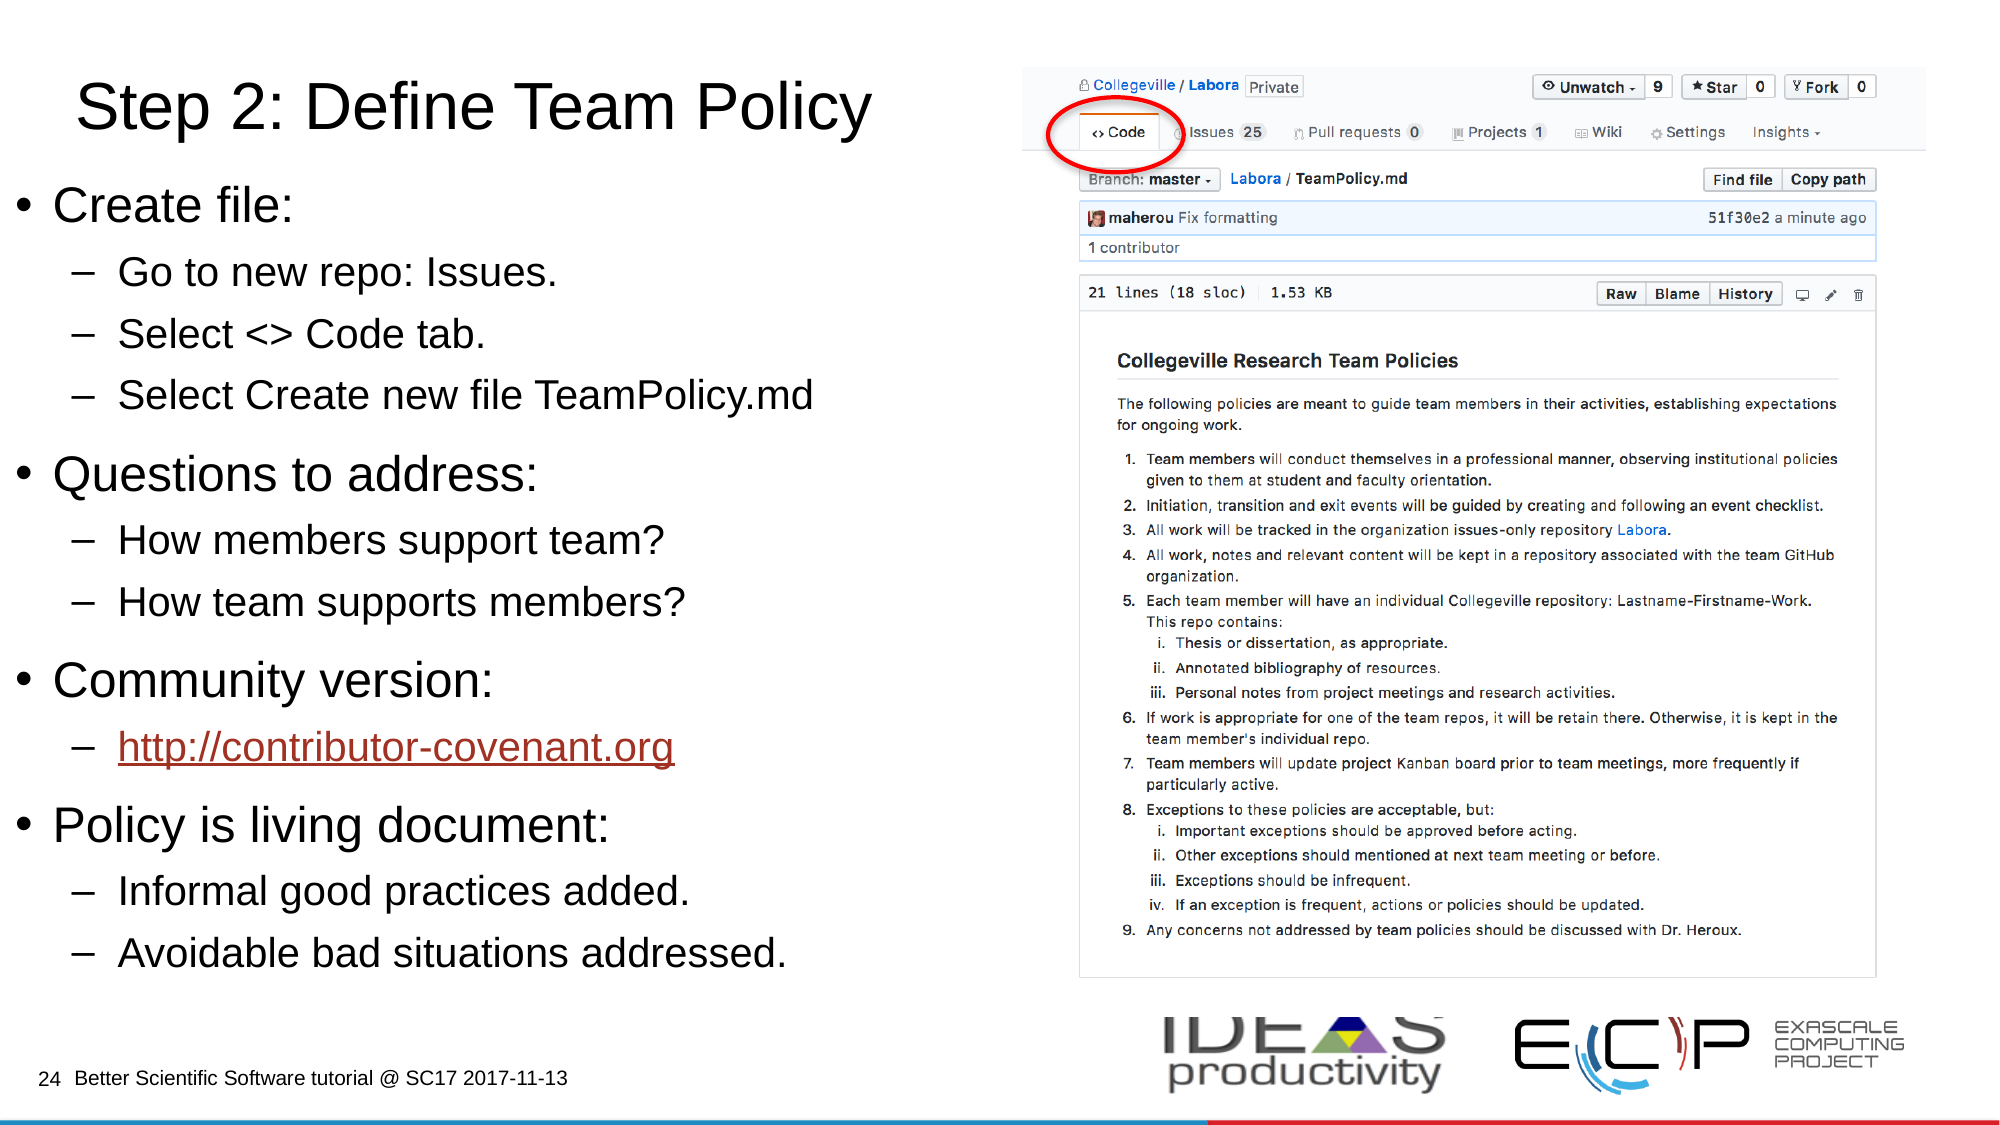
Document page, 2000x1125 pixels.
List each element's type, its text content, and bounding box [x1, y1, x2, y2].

picture [1022, 67, 1926, 1101]
list Create file: Go to new repo: Issues. Select <> Code tab. Select Create new file TeamPolicy.md Questions to address: How members support team? How team supports members? Community version: http://contributor-covenant.org Policy is living document: Informal good practices added. Avoidable bad situations addressed. [0, 172, 1017, 917]
title Step 2: Define Team Policy [59, 67, 1020, 152]
